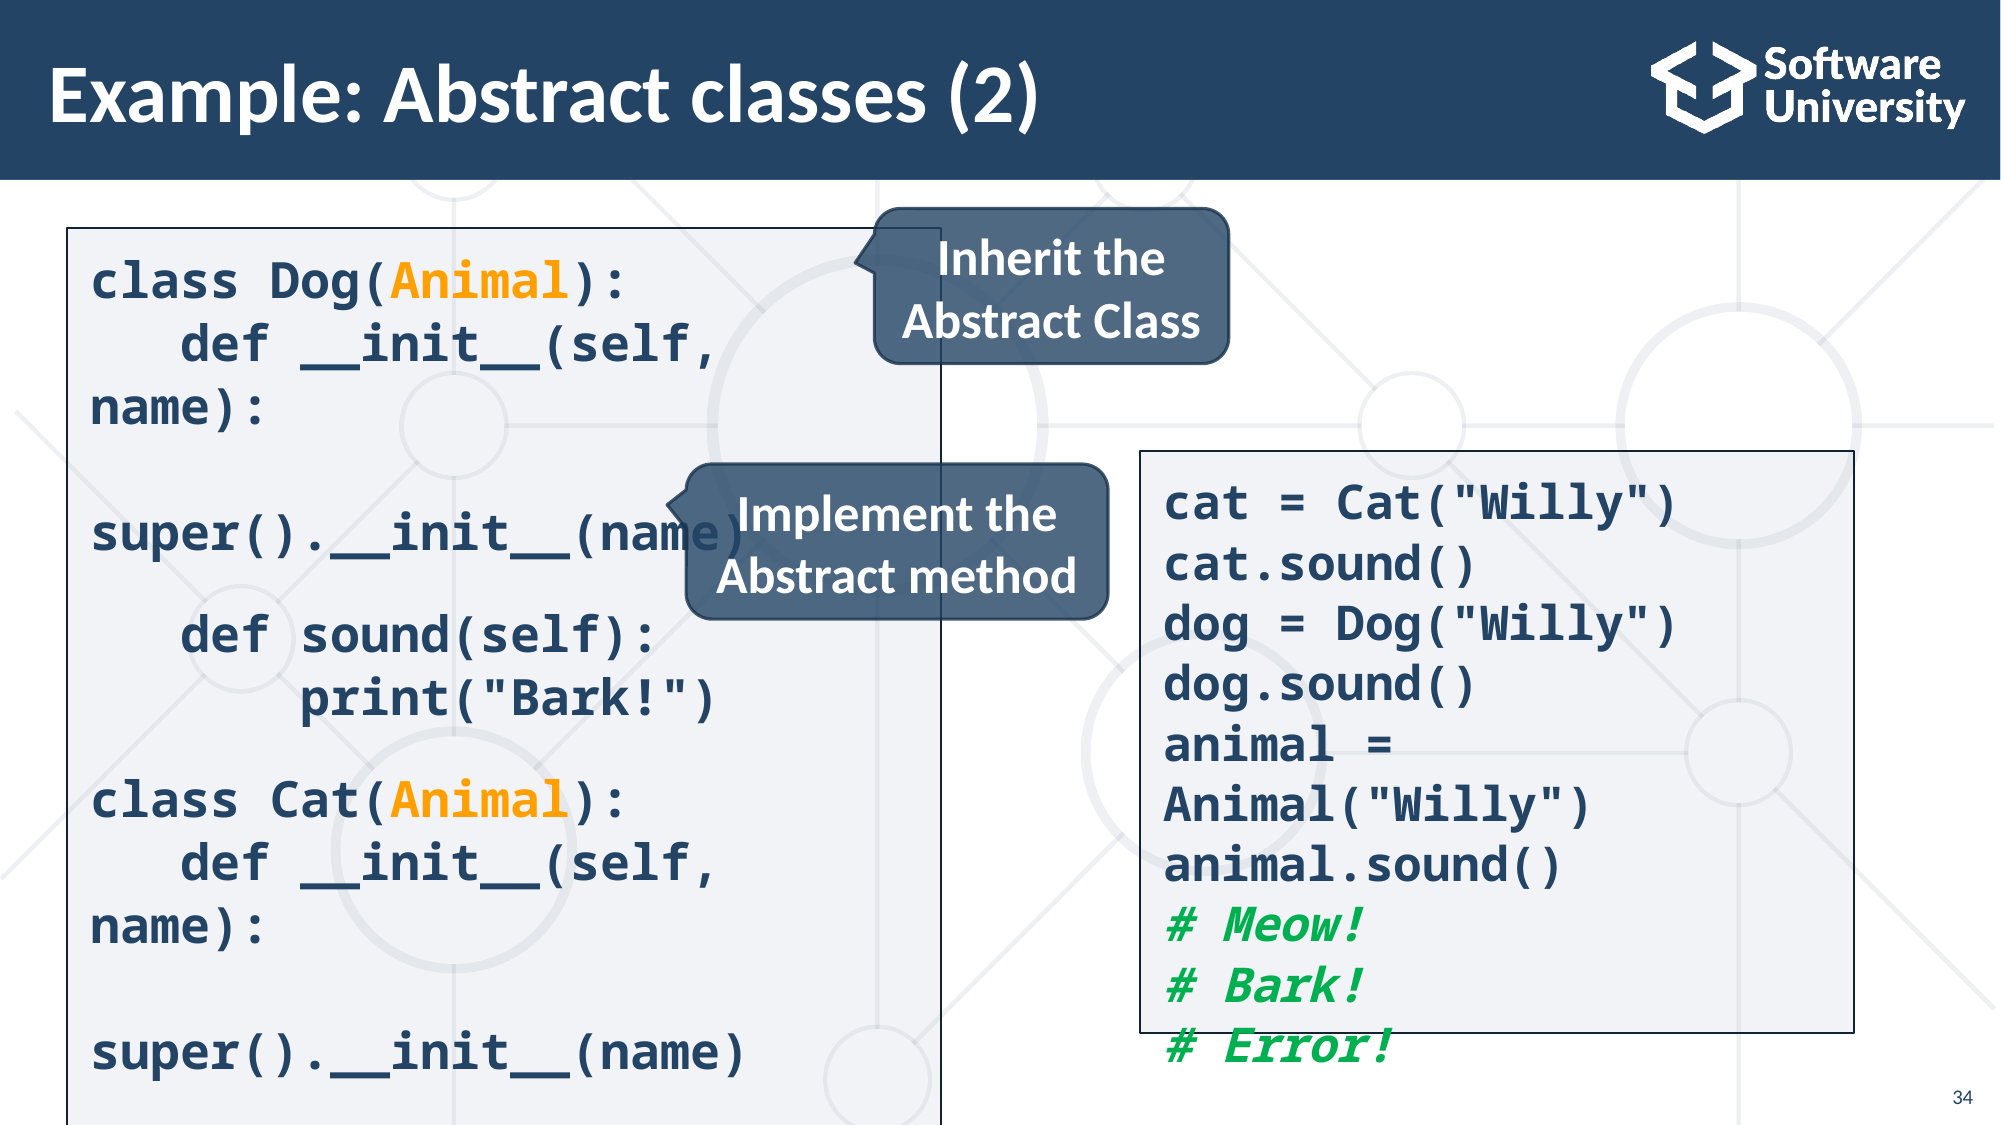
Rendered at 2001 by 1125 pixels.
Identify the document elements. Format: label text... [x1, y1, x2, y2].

text_box class Dog(Animal): def __init__(self, name): super().__init__(name) def sound(self): print("Bark!") class Cat(Animal): def __init__(self, name): super().__init__(name) def sound(self): print("Meow!") [66, 227, 941, 1125]
text_box Implement the Abstract method [665, 461, 1111, 622]
text_box Inherit the Abstract Class [853, 206, 1231, 366]
slide_number 34 [1927, 1067, 1989, 1117]
picture [1651, 41, 1966, 134]
list cat = Cat("Willy") cat.sound() dog = Dog("Willy") dog.sound() animal = Animal("Willy") animal.sound() # Meow! # Bark! # Error! [1139, 450, 1855, 1034]
title Example: Abstract classes (2) [31, 16, 1625, 162]
